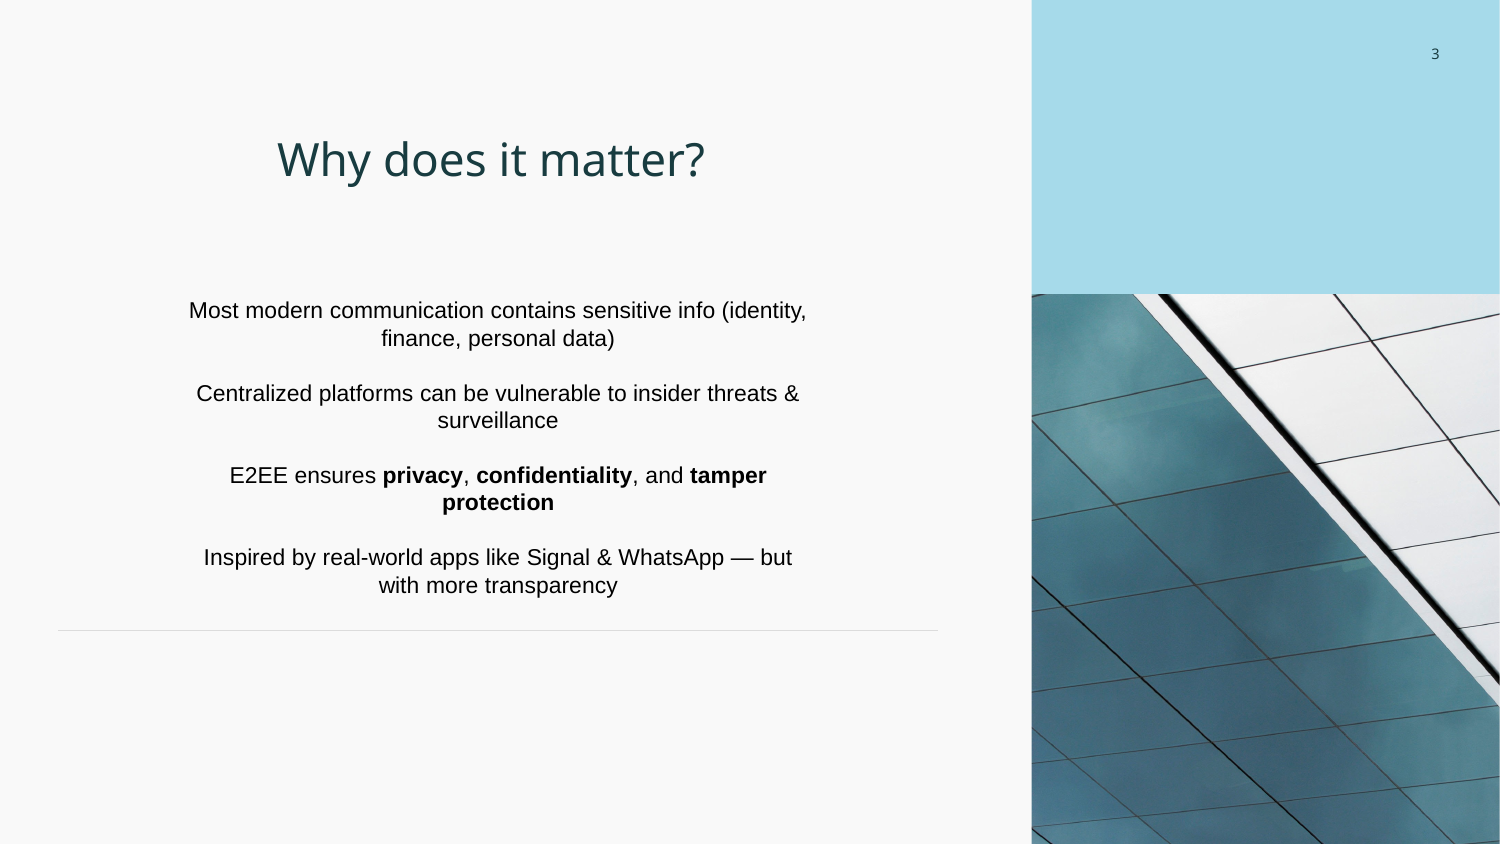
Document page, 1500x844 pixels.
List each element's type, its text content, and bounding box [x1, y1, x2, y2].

picture [1031, 293, 1500, 844]
text_box Most modern communication contains sensitive info (identity, finance, personal data) Centralized platforms can be vulnerable to insider threats & surveillance E2EE ensures privacy, confidentiality, and tamper protection Inspired by real-world apps like Signal & WhatsApp — but with more transparency [166, 280, 831, 470]
slide_number ‹#› [1349, 35, 1440, 75]
title Why does it matter? [51, 130, 931, 353]
